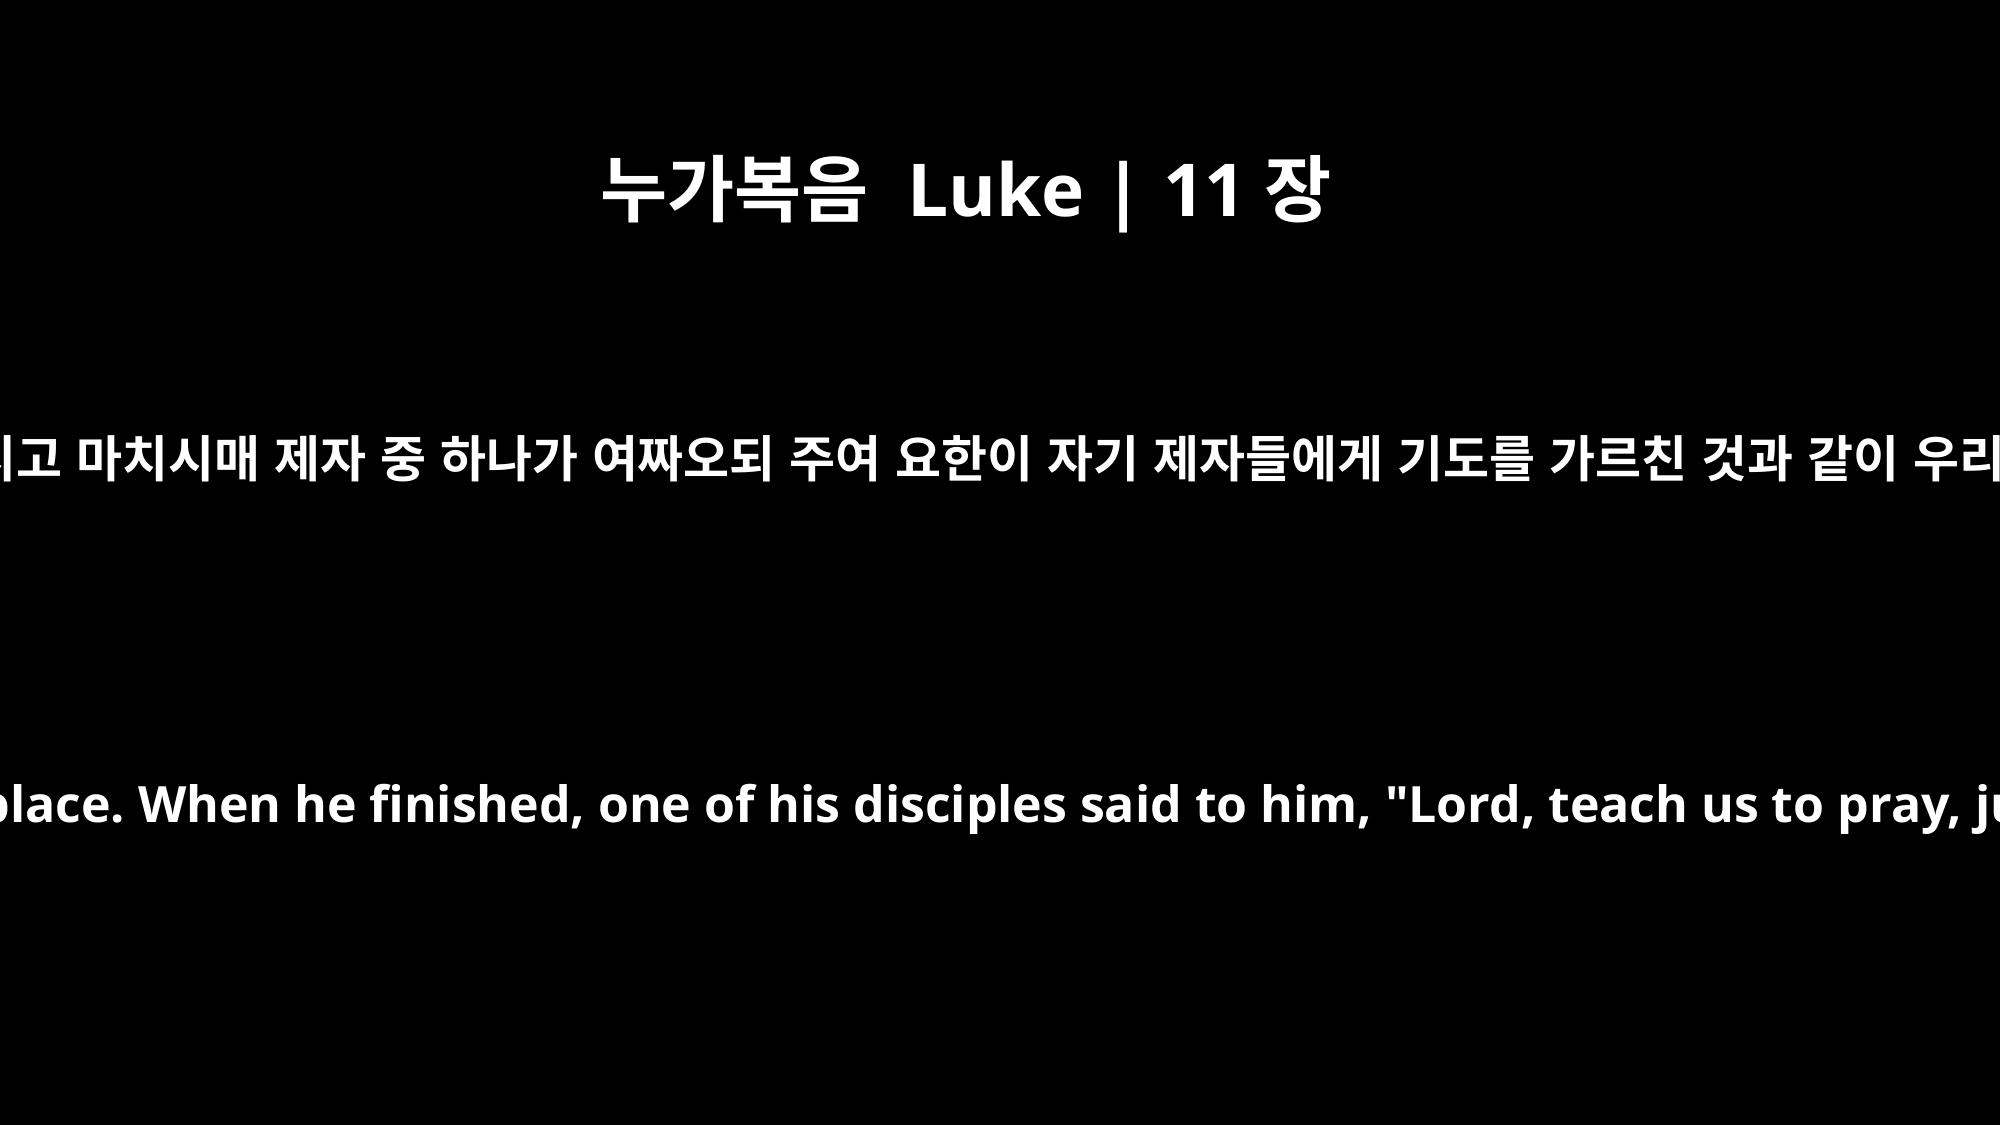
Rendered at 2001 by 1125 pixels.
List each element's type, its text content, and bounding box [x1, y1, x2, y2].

text_box 누가복음 Luke | 11장 [585, 136, 1347, 239]
text_box One day Jesus was praying in a certain place. When he finished, one of his disciples said to him, "Lord, teach us to pray, just as John taught his disciples." [0, 764, 2000, 840]
text_box 1 예수께서 한 곳에서 기도하시고 마치시매 제자 중 하나가 여짜오되 주여 요한이 자기 제자들에게 기도를 가르친 것과 같이 우리에게도 가르쳐 주옵소서 [0, 359, 2000, 495]
